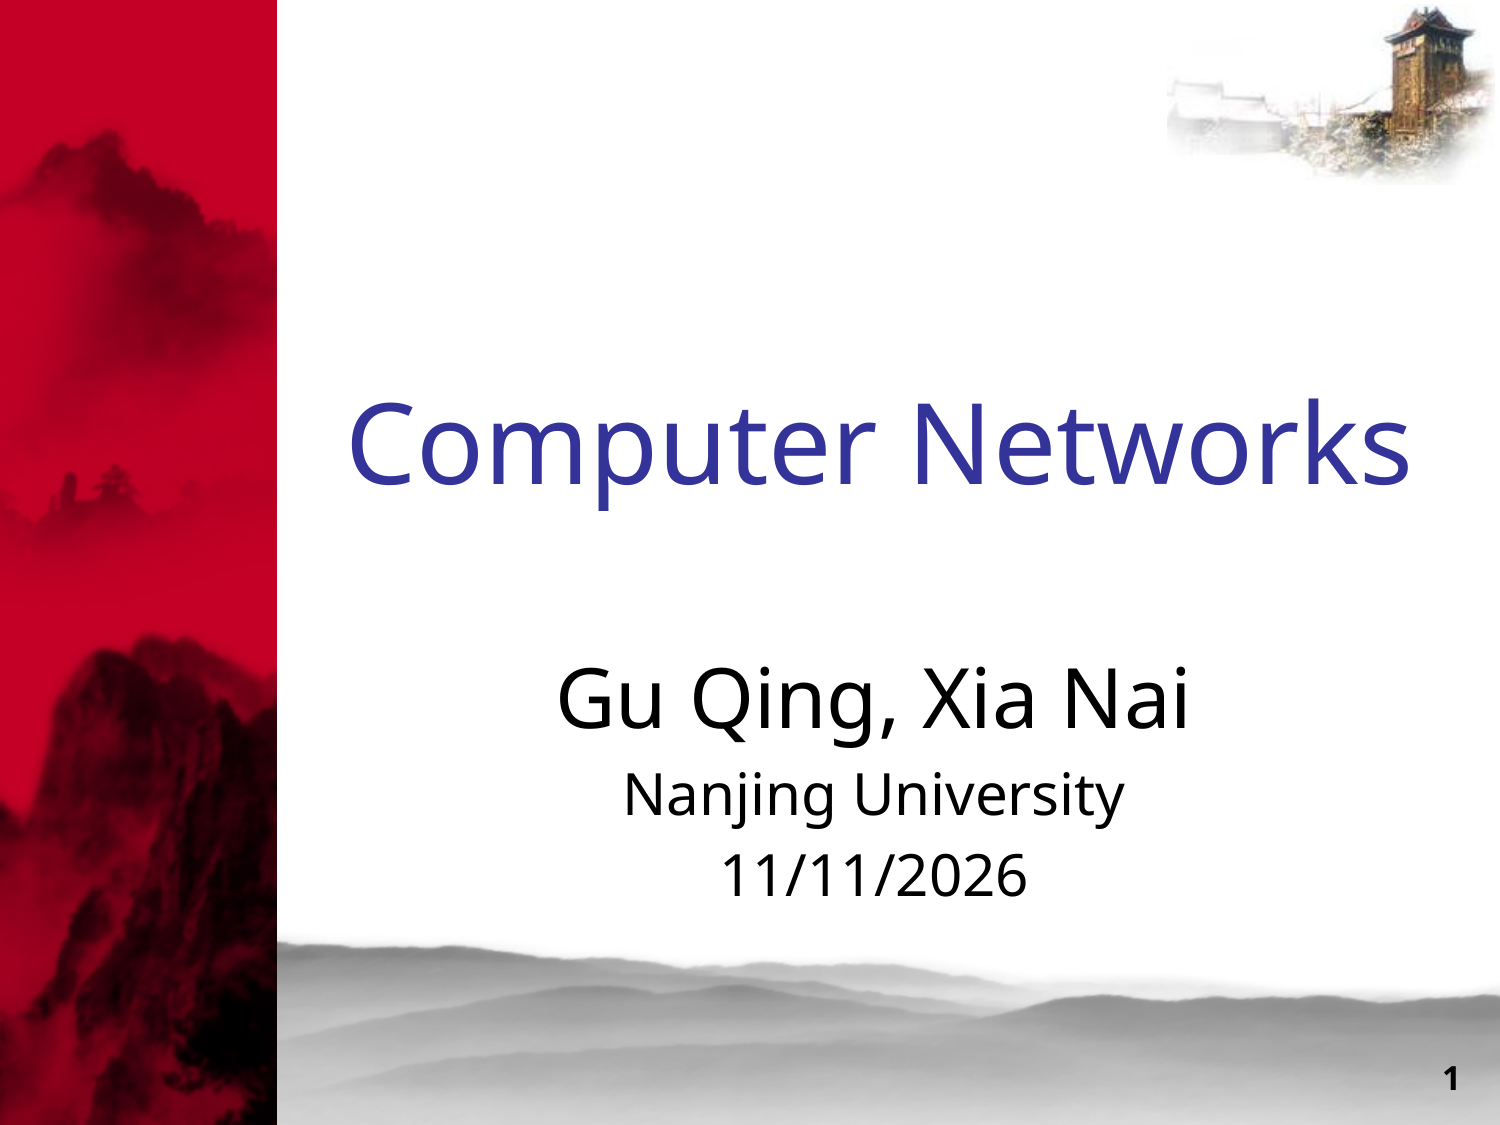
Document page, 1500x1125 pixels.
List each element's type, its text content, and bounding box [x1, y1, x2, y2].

title Computer Networks [289, 231, 1471, 516]
slide_number 1 [1163, 1034, 1477, 1111]
picture [0, 0, 1500, 1125]
picture [1167, 4, 1495, 185]
subtitle Gu Qing, Xia Nai Nanjing University 2011-9-13 [407, 637, 1341, 926]
